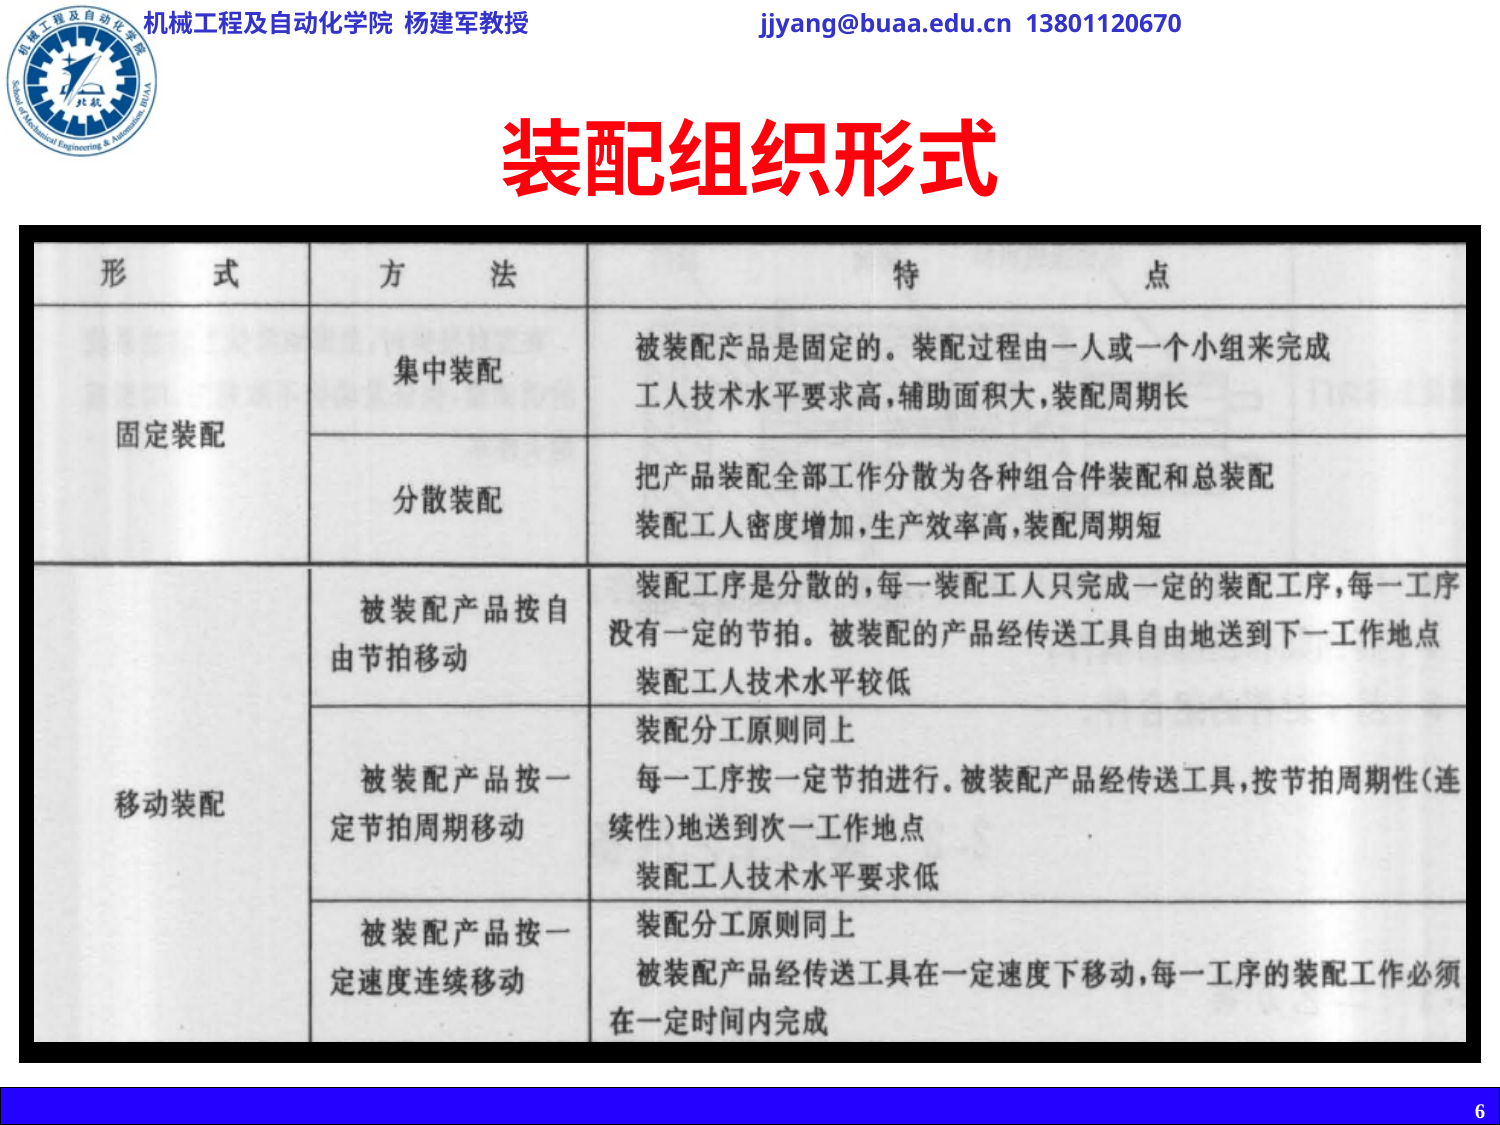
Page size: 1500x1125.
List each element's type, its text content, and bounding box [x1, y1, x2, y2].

title 装配组织形式 [112, 74, 1388, 225]
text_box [29, 237, 1471, 1051]
picture [0, 0, 164, 163]
